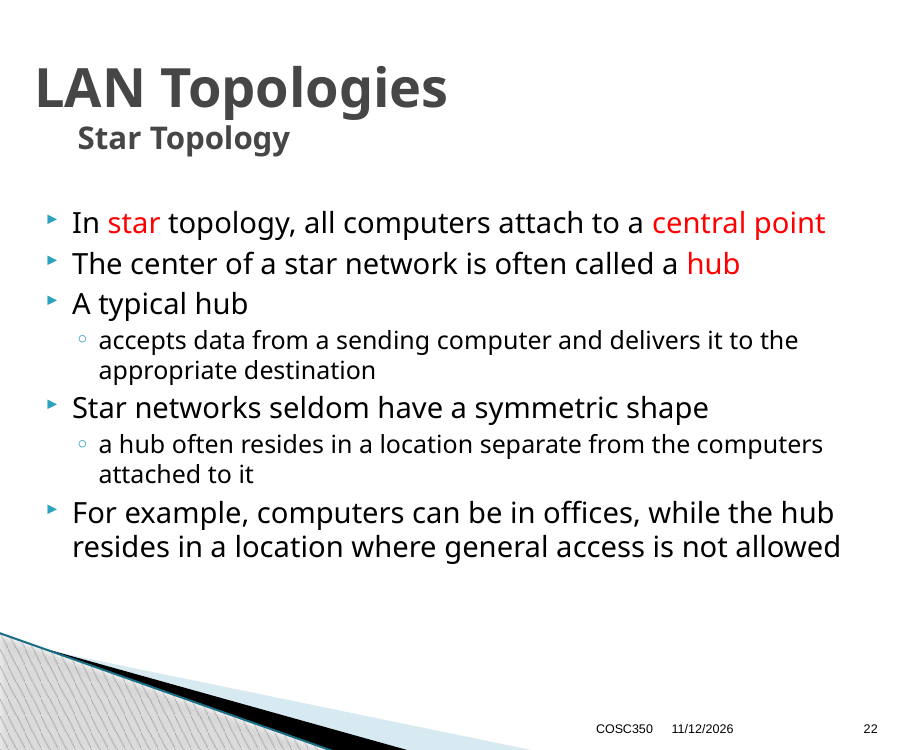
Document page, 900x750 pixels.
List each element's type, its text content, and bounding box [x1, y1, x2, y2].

title LAN Topologies Star Topology [24, 37, 881, 171]
slide_number 22 [852, 700, 888, 741]
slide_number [663, 700, 852, 741]
footer COSC350 [431, 700, 663, 741]
list In star topology, all computers attach to a central point The center of a star network is often called a hub A typical hub accepts data from a sending computer and delivers it to the appropriate destination Star networks seldom have a symmetric shape a hub often resides in a location separate from the computers attached to it For example, computers can be in offices, while the hub resides in a location where general access is not allowed [24, 200, 880, 675]
